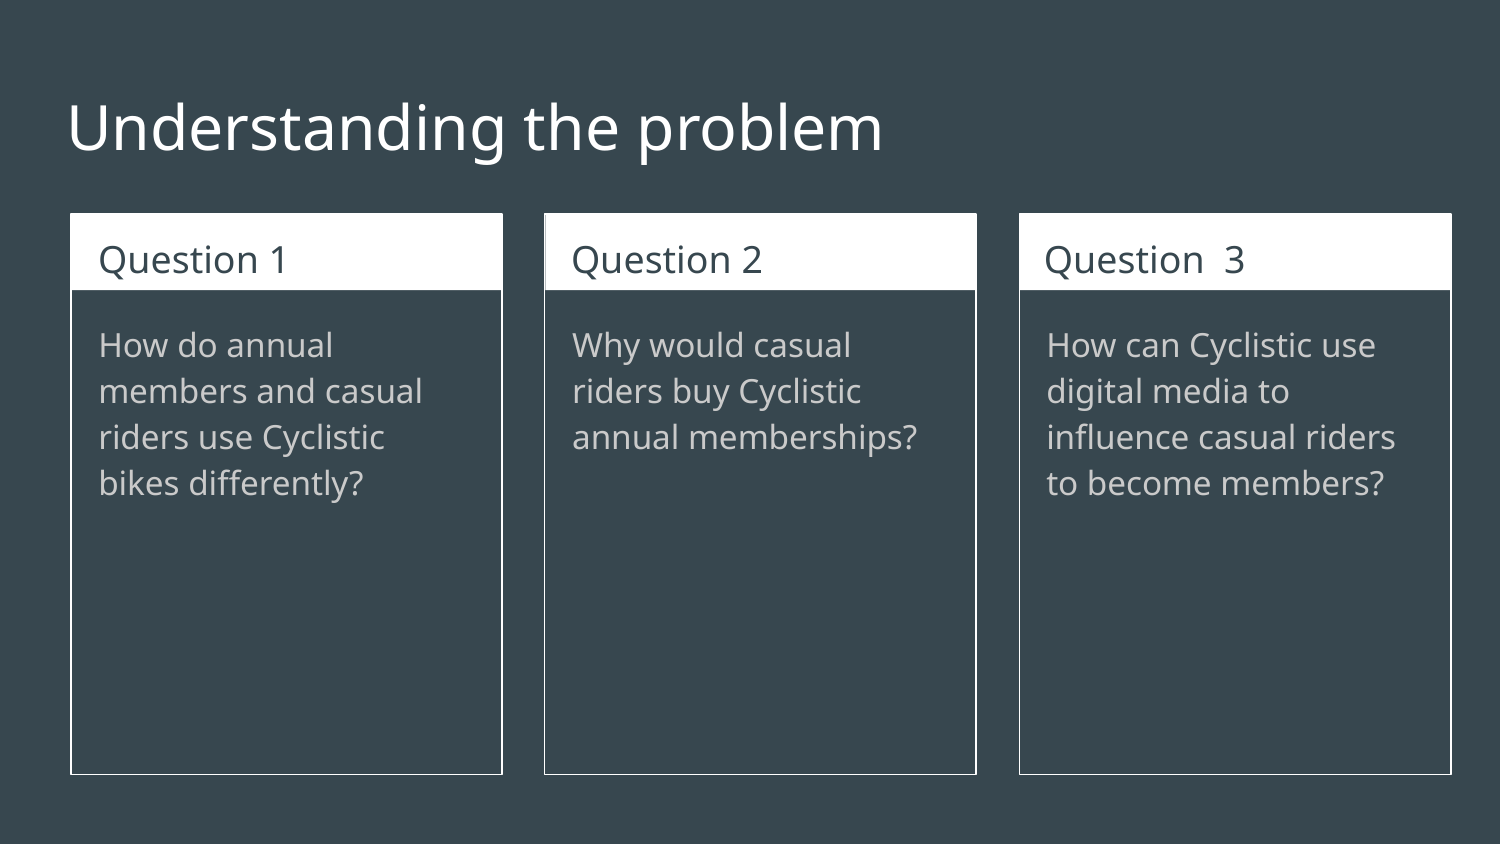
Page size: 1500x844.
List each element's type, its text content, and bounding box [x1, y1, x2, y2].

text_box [70, 213, 503, 775]
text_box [544, 213, 977, 775]
title Understanding the problem [51, 72, 1449, 167]
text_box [1018, 213, 1452, 775]
